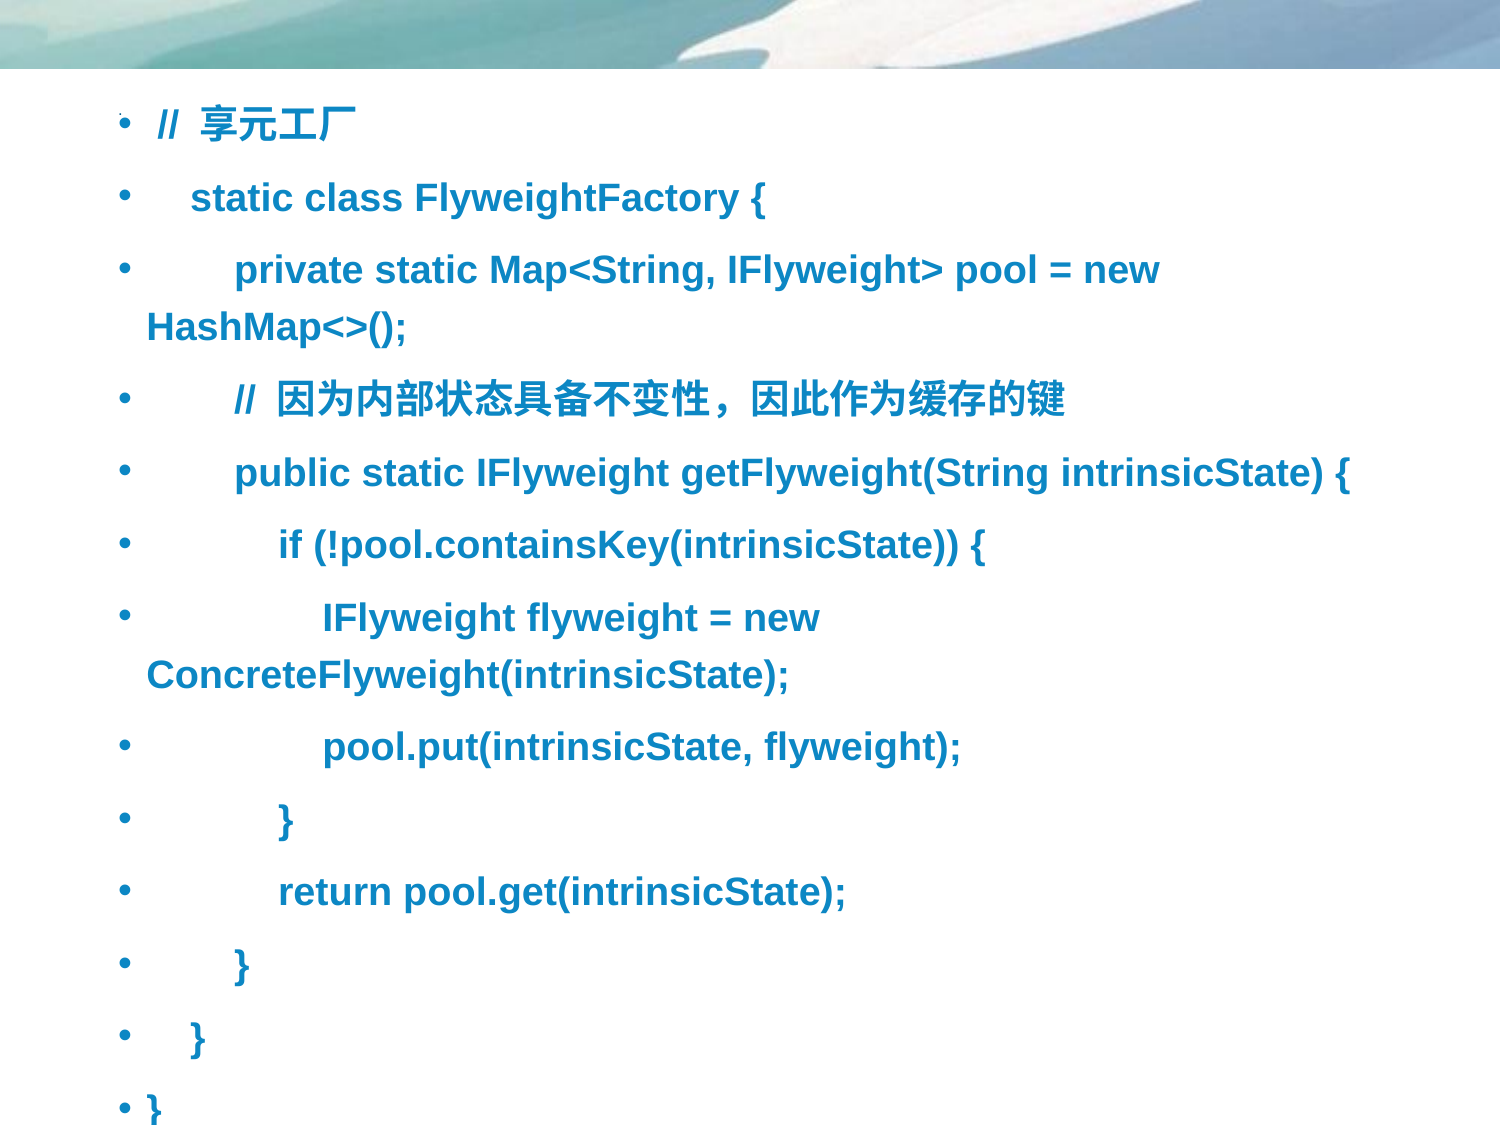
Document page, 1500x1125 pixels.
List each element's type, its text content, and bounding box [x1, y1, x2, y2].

picture [0, 0, 1500, 69]
list // 享元工厂 static class FlyweightFactory { private static Map<String, IFlyweight> pool = new HashMap<>(); // 因为内部状态具备不变性，因此作为缓存的键 public static IFlyweight getFlyweight(String intrinsicState) { if (!pool.containsKey(intrinsicState)) { IFlyweight flyweight = new ConcreteFlyweight(intrinsicState); pool.put(intrinsicState, flyweight); } return pool.get(intrinsicState); } } } [103, 82, 1397, 1125]
